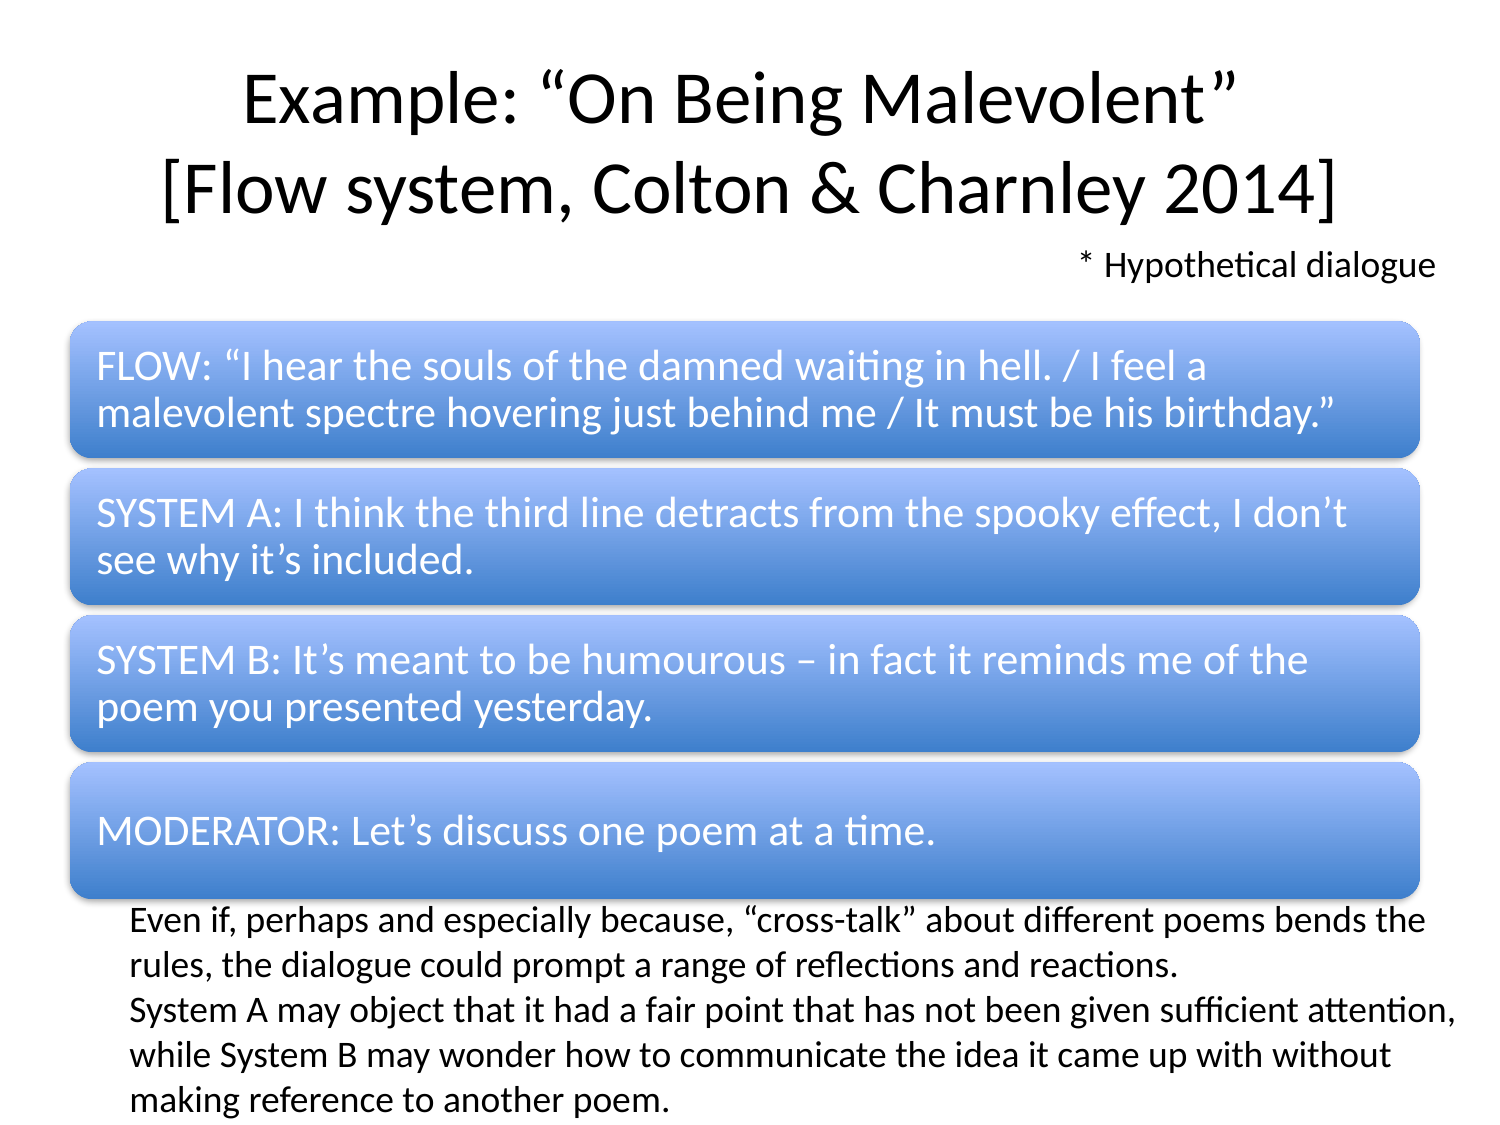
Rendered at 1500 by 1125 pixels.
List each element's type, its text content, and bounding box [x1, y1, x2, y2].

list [69, 251, 1420, 969]
text_box Even if, perhaps and especially because, “cross-talk” about different poems bends the rules, the dialogue could prompt a range of reflections and reactions. System A may object that it had a fair point that has not been given sufficient attention, while System B may wonder how to communicate the idea it came up with without making reference to another poem. [114, 887, 1500, 1125]
title Example: “On Being Malevolent” [Flow system, Colton & Charnley 2014] [75, 45, 1425, 233]
text_box * Hypothetical dialogue [1062, 232, 1452, 292]
